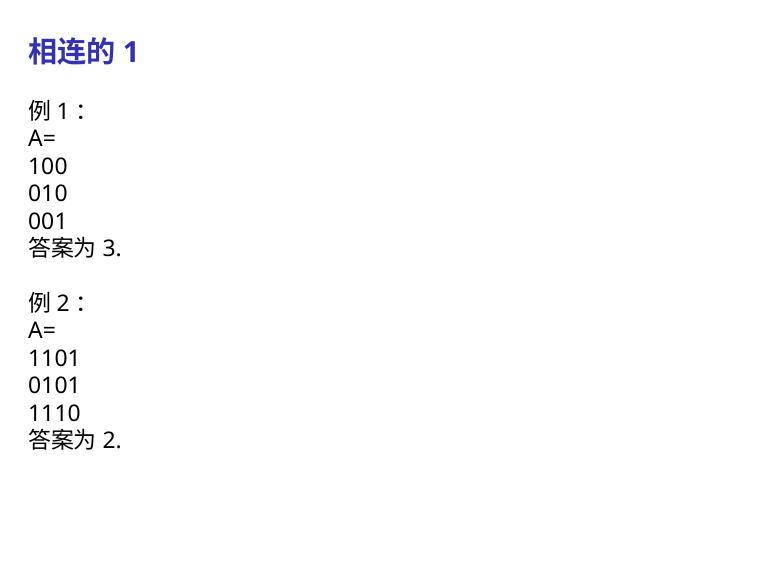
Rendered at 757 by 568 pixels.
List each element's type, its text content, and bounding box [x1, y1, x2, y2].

list 例1： A= 100 010 001 答案为3. 例2： A= 1101 0101 1110 答案为2. [28, 96, 679, 486]
title 相连的1 [28, 33, 675, 70]
